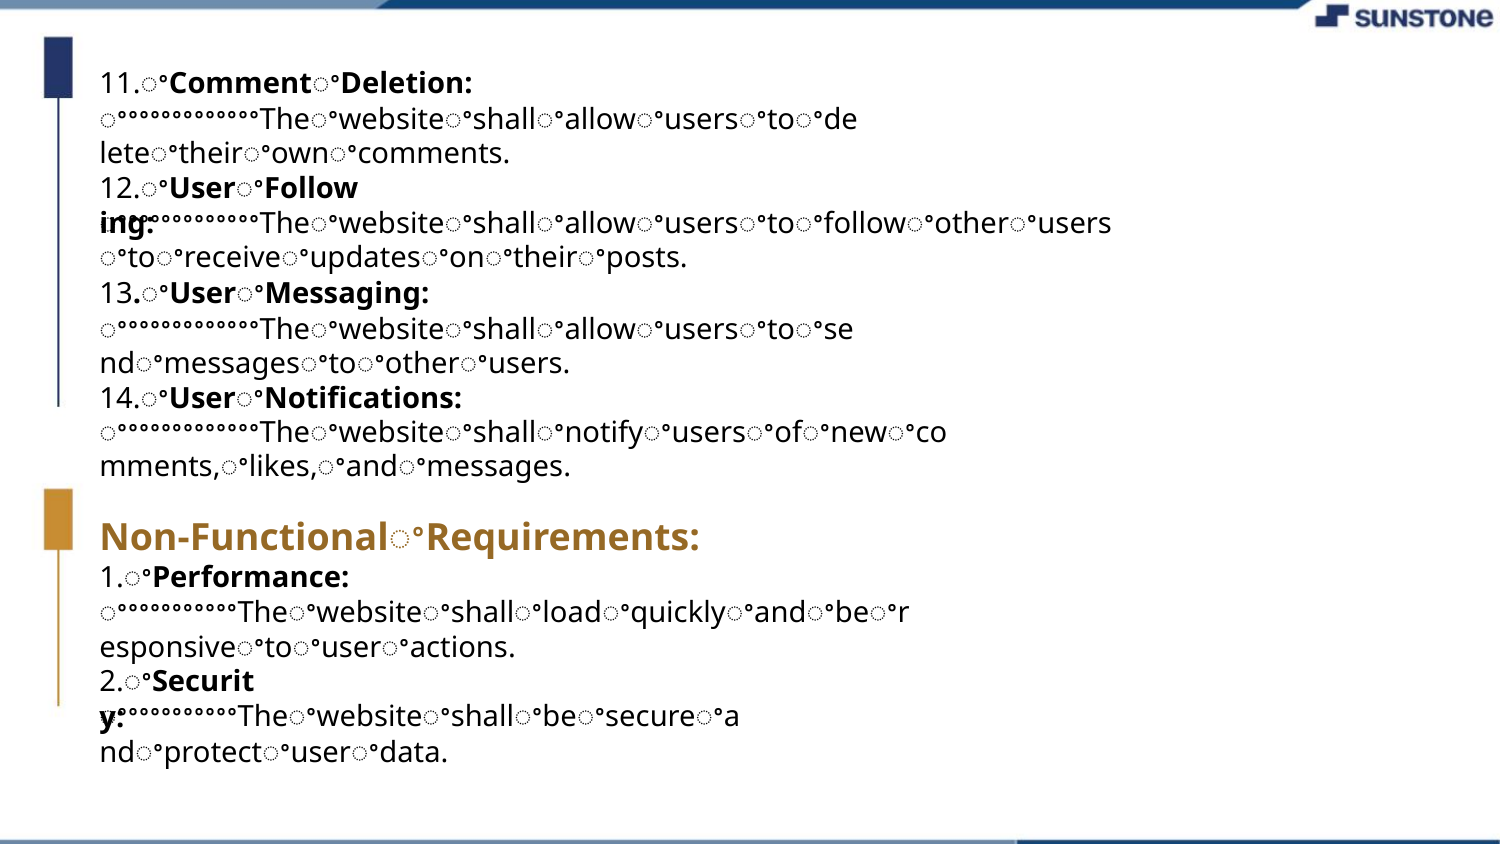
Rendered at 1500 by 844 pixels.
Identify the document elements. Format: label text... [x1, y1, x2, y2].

text_box ꢀꢀꢀꢀꢀꢀꢀꢀꢀꢀꢀTheꢀwebsiteꢀshallꢀbeꢀsecureꢀandꢀprotectꢀuserꢀdata. [99, 697, 746, 768]
text_box 11.ꢀCommentꢀDeletion: ꢀꢀꢀꢀꢀꢀꢀꢀꢀꢀꢀꢀꢀTheꢀwebsiteꢀshallꢀallowꢀusersꢀtoꢀdeleteꢀtheirꢀownꢀcomments. [99, 64, 863, 170]
text_box 12.ꢀUserꢀFollowing: [99, 169, 361, 205]
text_box 13.ꢀUserꢀMessaging: ꢀꢀꢀꢀꢀꢀꢀꢀꢀꢀꢀꢀꢀTheꢀwebsiteꢀshallꢀallowꢀusersꢀtoꢀsendꢀmessagesꢀtoꢀotherꢀusers. [99, 274, 872, 379]
text_box 2.ꢀSecurity: [99, 662, 260, 697]
text_box Non-FunctionalꢀRequirements: 1.ꢀPerformance: ꢀꢀꢀꢀꢀꢀꢀꢀꢀꢀꢀTheꢀwebsiteꢀshallꢀloadꢀquicklyꢀandꢀbeꢀresponsiveꢀtoꢀuserꢀactions. [99, 512, 910, 663]
text_box [0, 0, 1500, 844]
text_box 14.ꢀUserꢀNotifications: ꢀꢀꢀꢀꢀꢀꢀꢀꢀꢀꢀꢀꢀTheꢀwebsiteꢀshallꢀnotifyꢀusersꢀofꢀnewꢀcomments,ꢀlikes,ꢀandꢀmessages. [99, 379, 959, 483]
text_box ꢀꢀꢀꢀꢀꢀꢀꢀꢀꢀꢀꢀꢀTheꢀwebsiteꢀshallꢀallowꢀusersꢀtoꢀfollowꢀotherꢀusersꢀtoꢀreceiveꢀupdatesꢀonꢀtheirꢀposts. [99, 205, 1121, 274]
